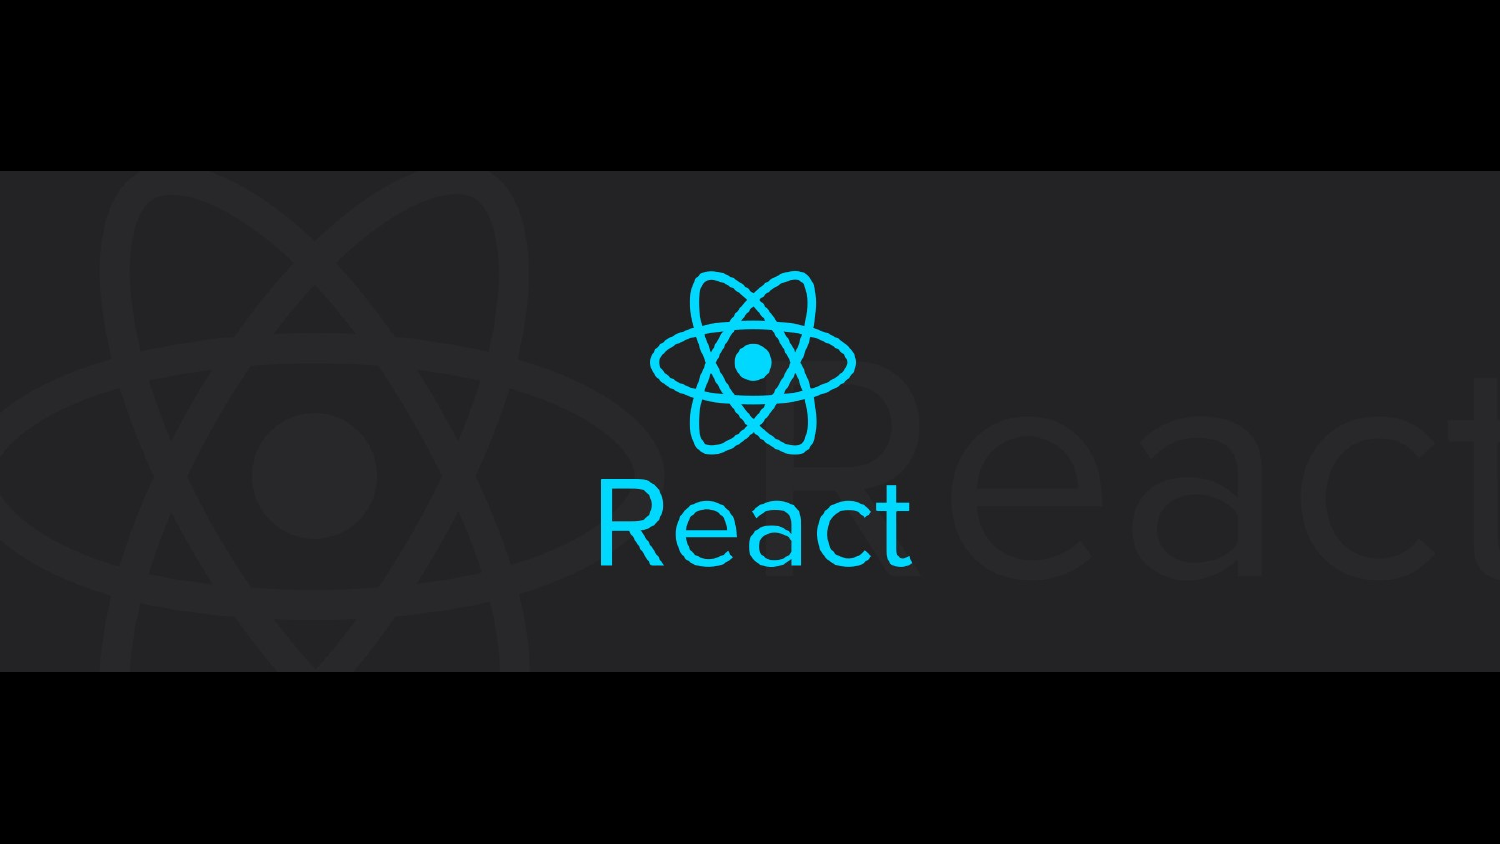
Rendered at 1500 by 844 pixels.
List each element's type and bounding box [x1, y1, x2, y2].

picture [0, 171, 1500, 673]
